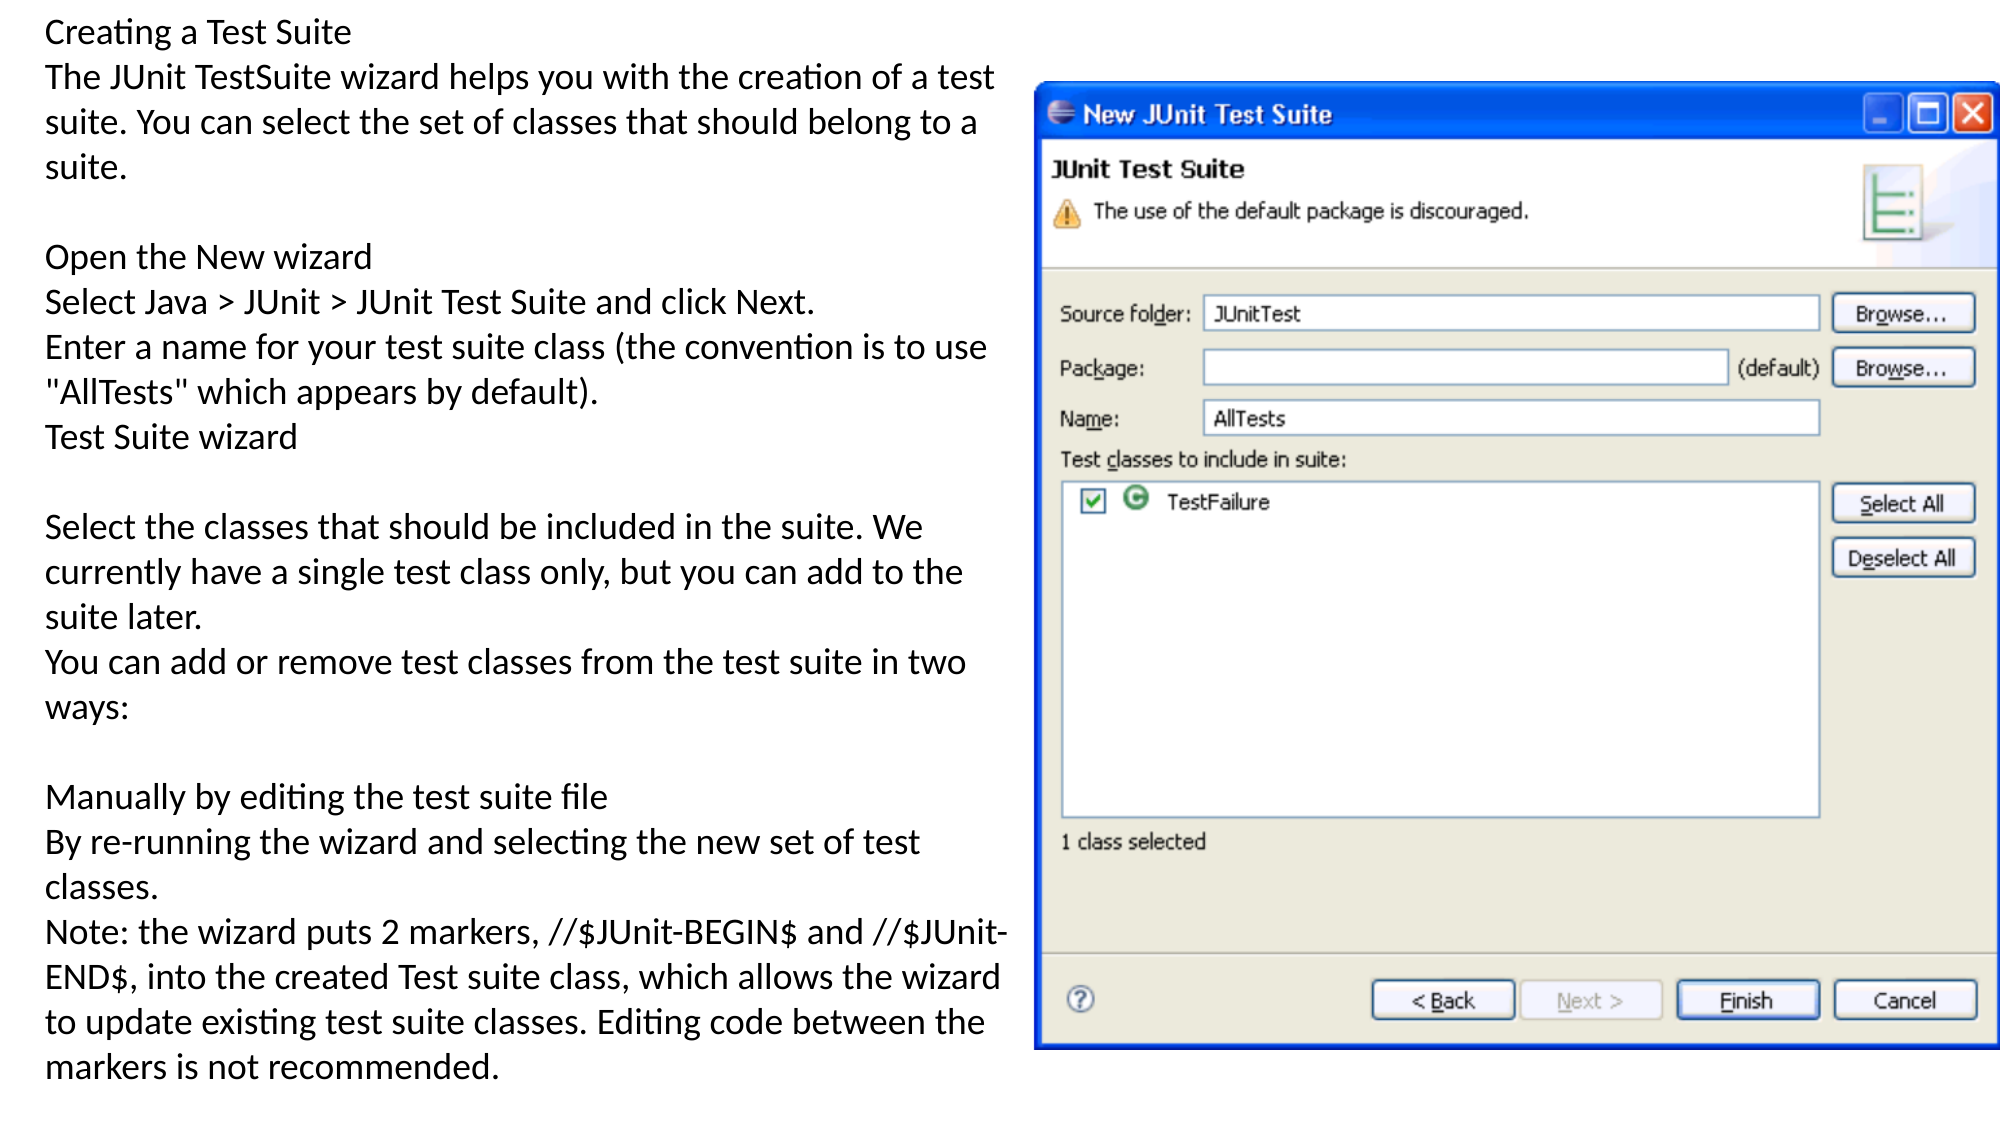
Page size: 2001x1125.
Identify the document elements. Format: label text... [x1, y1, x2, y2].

picture [1029, 81, 2000, 1050]
text_box Creating a Test Suite The JUnit TestSuite wizard helps you with the creation of a test suite. You can select the set of classes that should belong to a suite. Open the New wizard Select Java > JUnit > JUnit Test Suite and click Next. Enter a name for your test suite class (the convention is to use "AllTests" which appears by default). Test Suite wizard Select the classes that should be included in the suite. We currently have a single test class only, but you can add to the suite later. You can add or remove test classes from the test suite in two ways: Manually by editing the test suite file By re-running the wizard and selecting the new set of test classes. Note: the wizard puts 2 markers, //$JUnit-BEGIN$ and //$JUnit-END$, into the created Test suite class, which allows the wizard to update existing test suite classes. Editing code between the markers is not recommended. [30, 0, 1030, 1095]
